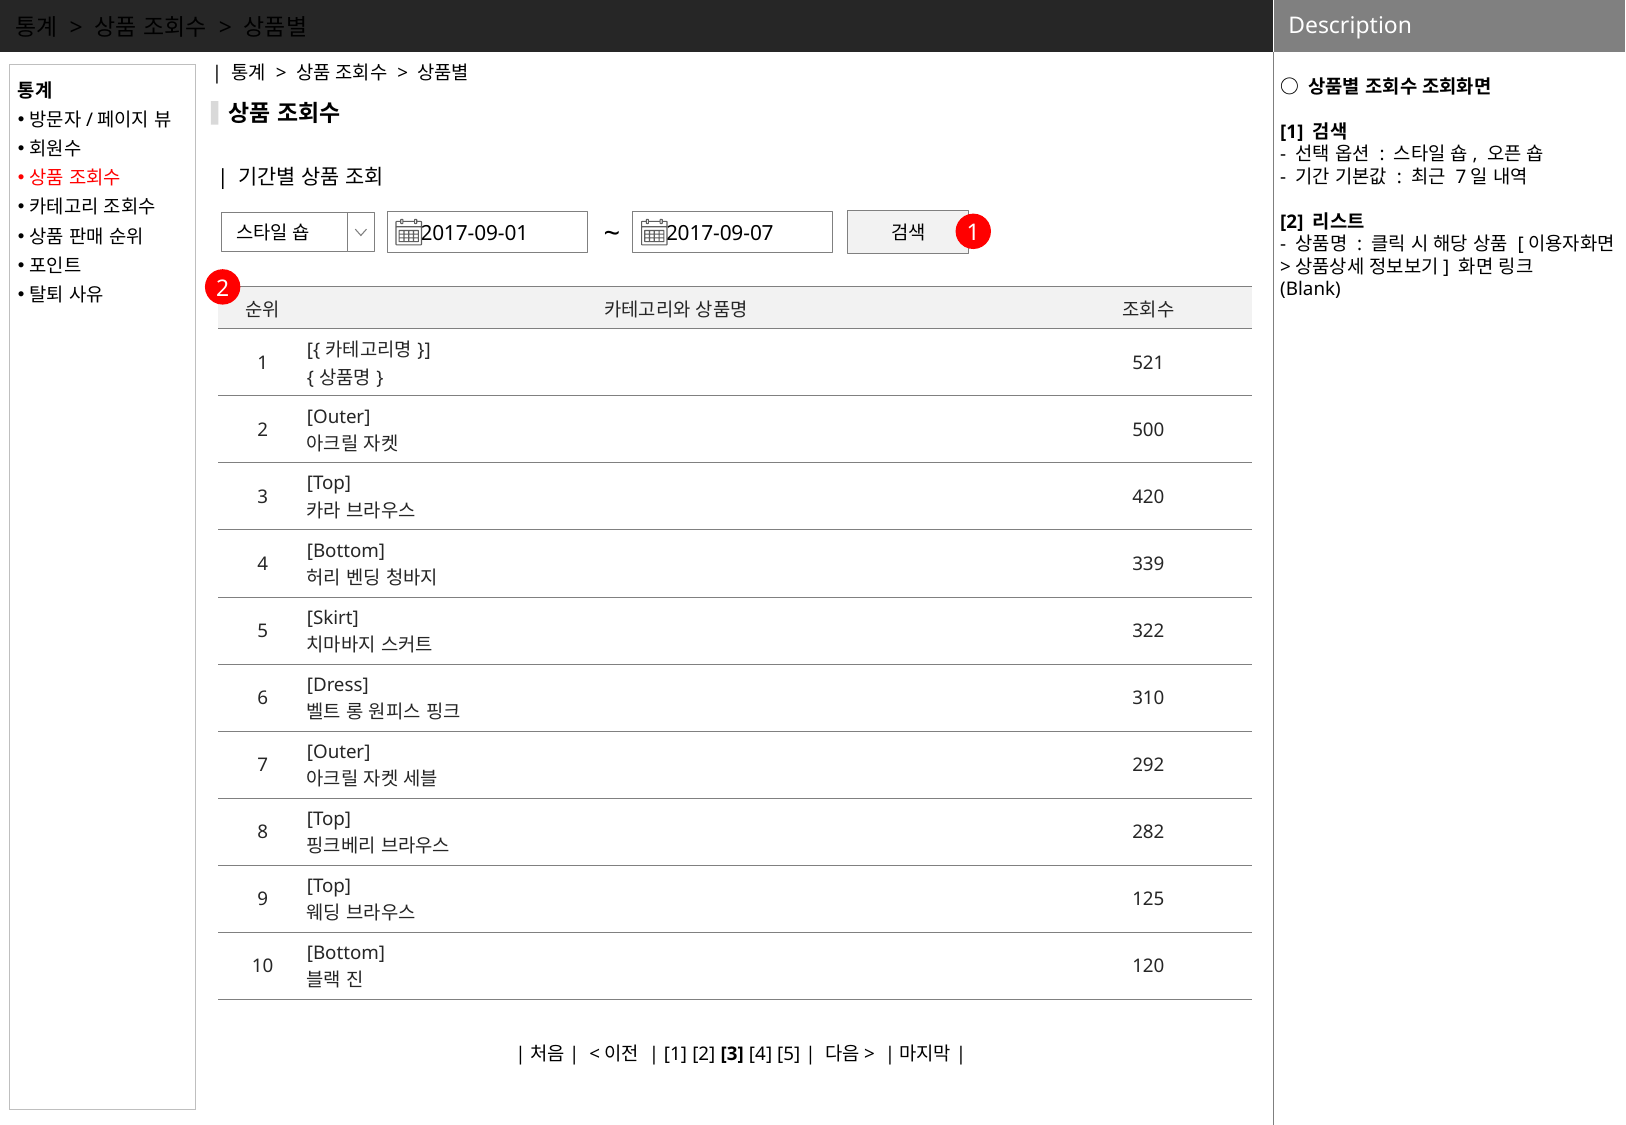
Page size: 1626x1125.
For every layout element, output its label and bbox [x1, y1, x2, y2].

text_box [387, 206, 833, 257]
table_cell [218, 329, 1252, 395]
table_cell [218, 799, 1252, 865]
table_cell [218, 598, 1252, 664]
text_box [202, 267, 243, 307]
table_cell [218, 866, 1252, 932]
list [0, 0, 1238, 52]
table_cell [218, 396, 1252, 462]
text_box [228, 98, 342, 127]
text_box [220, 212, 375, 253]
table_cell [218, 732, 1252, 798]
text_box [1272, 50, 1625, 1125]
text_box [210, 101, 219, 125]
table_cell [218, 933, 1252, 999]
table_cell [218, 530, 1252, 597]
text_box [847, 210, 994, 254]
text_box [9, 64, 196, 1110]
table_header [218, 287, 1252, 328]
text_box [217, 163, 384, 189]
text_box [197, 53, 485, 91]
table_cell [218, 463, 1252, 529]
table_cell [218, 665, 1252, 731]
text_box [500, 1034, 981, 1072]
